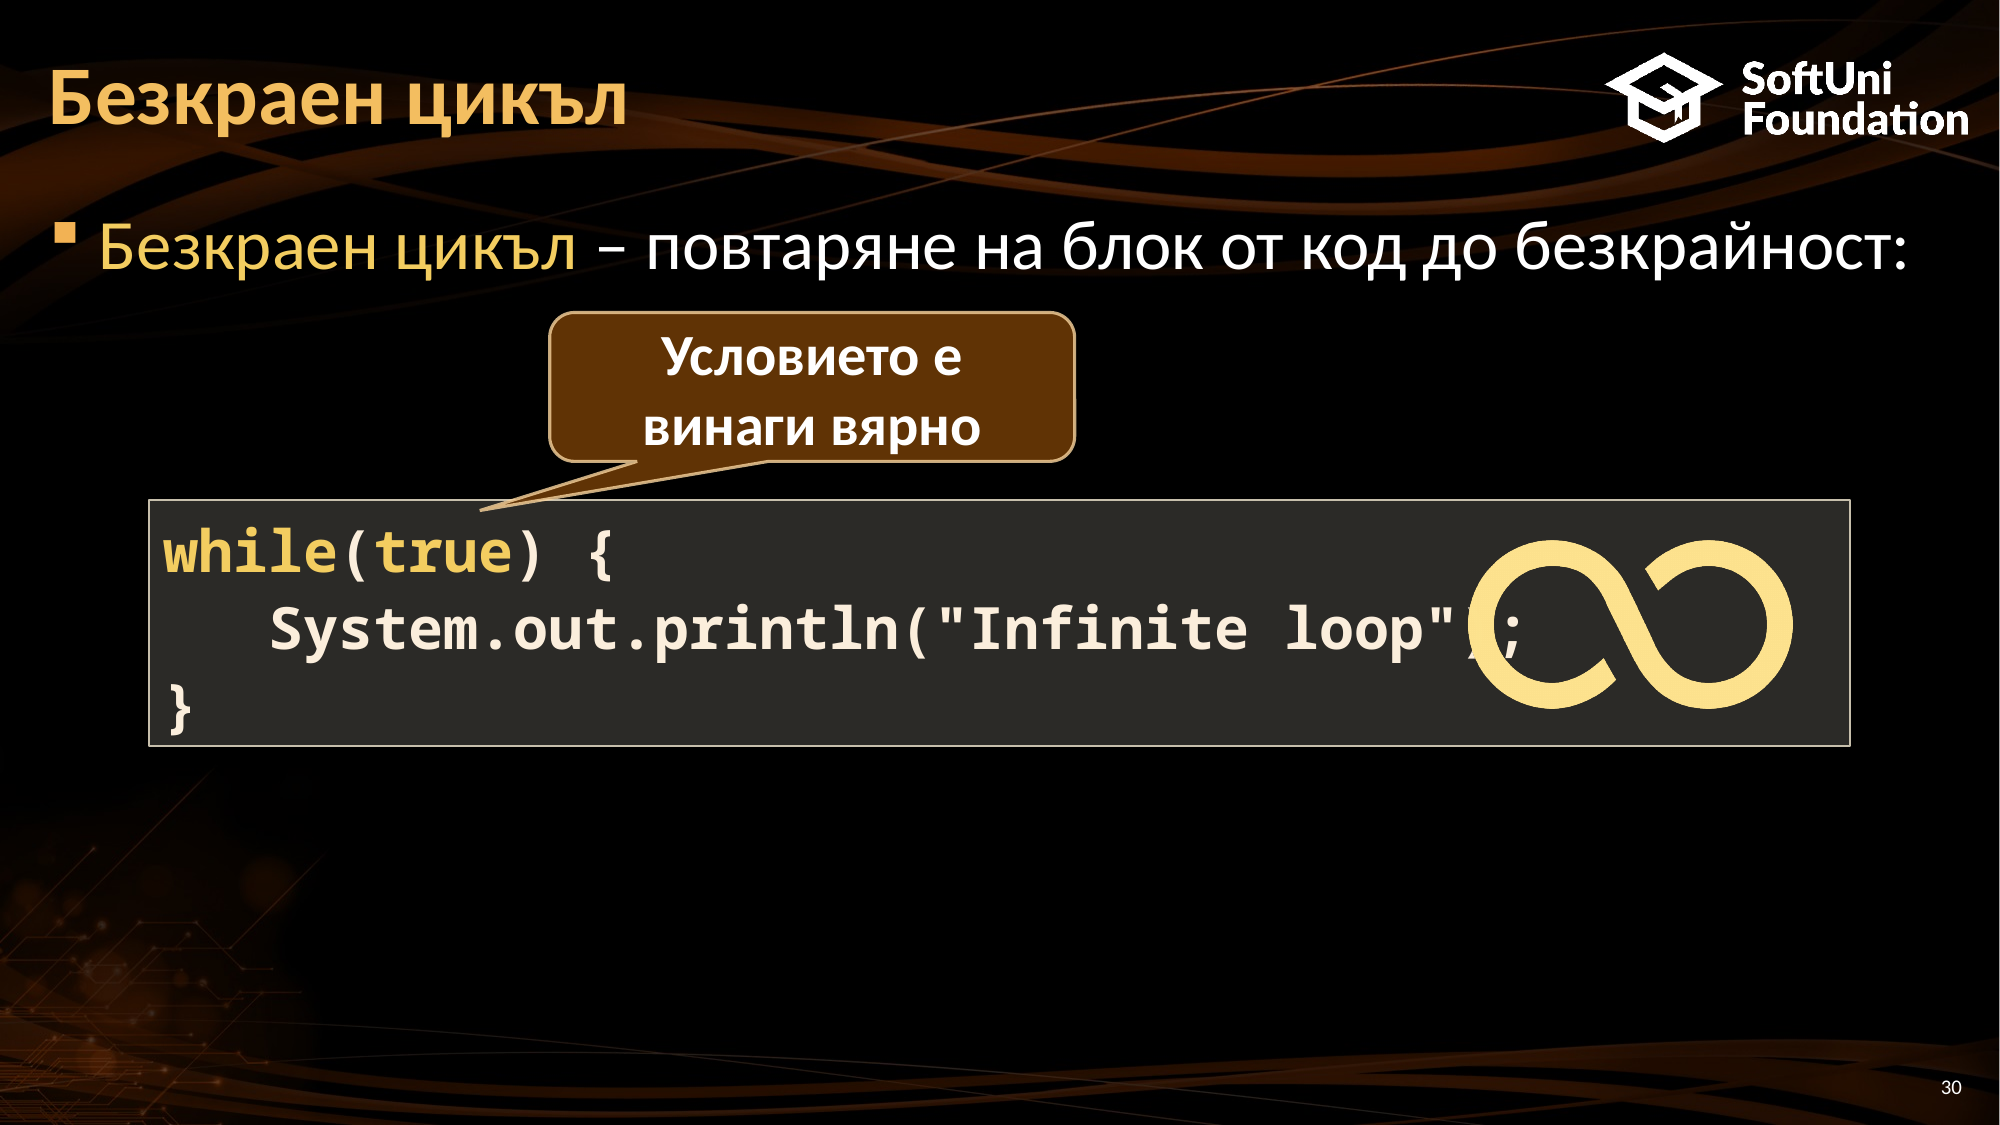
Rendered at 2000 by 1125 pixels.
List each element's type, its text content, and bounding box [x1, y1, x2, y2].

text_box while(true) { System.out.println("Infinite loop"); } [149, 500, 1850, 746]
title Безкраен цикъл [30, 6, 1602, 189]
text_box Условието е винаги вярно [479, 311, 1076, 512]
list Безкраен цикъл – повтаряне на блок от код до безкрайност: [31, 188, 1968, 1103]
picture [0, 0, 2000, 1125]
